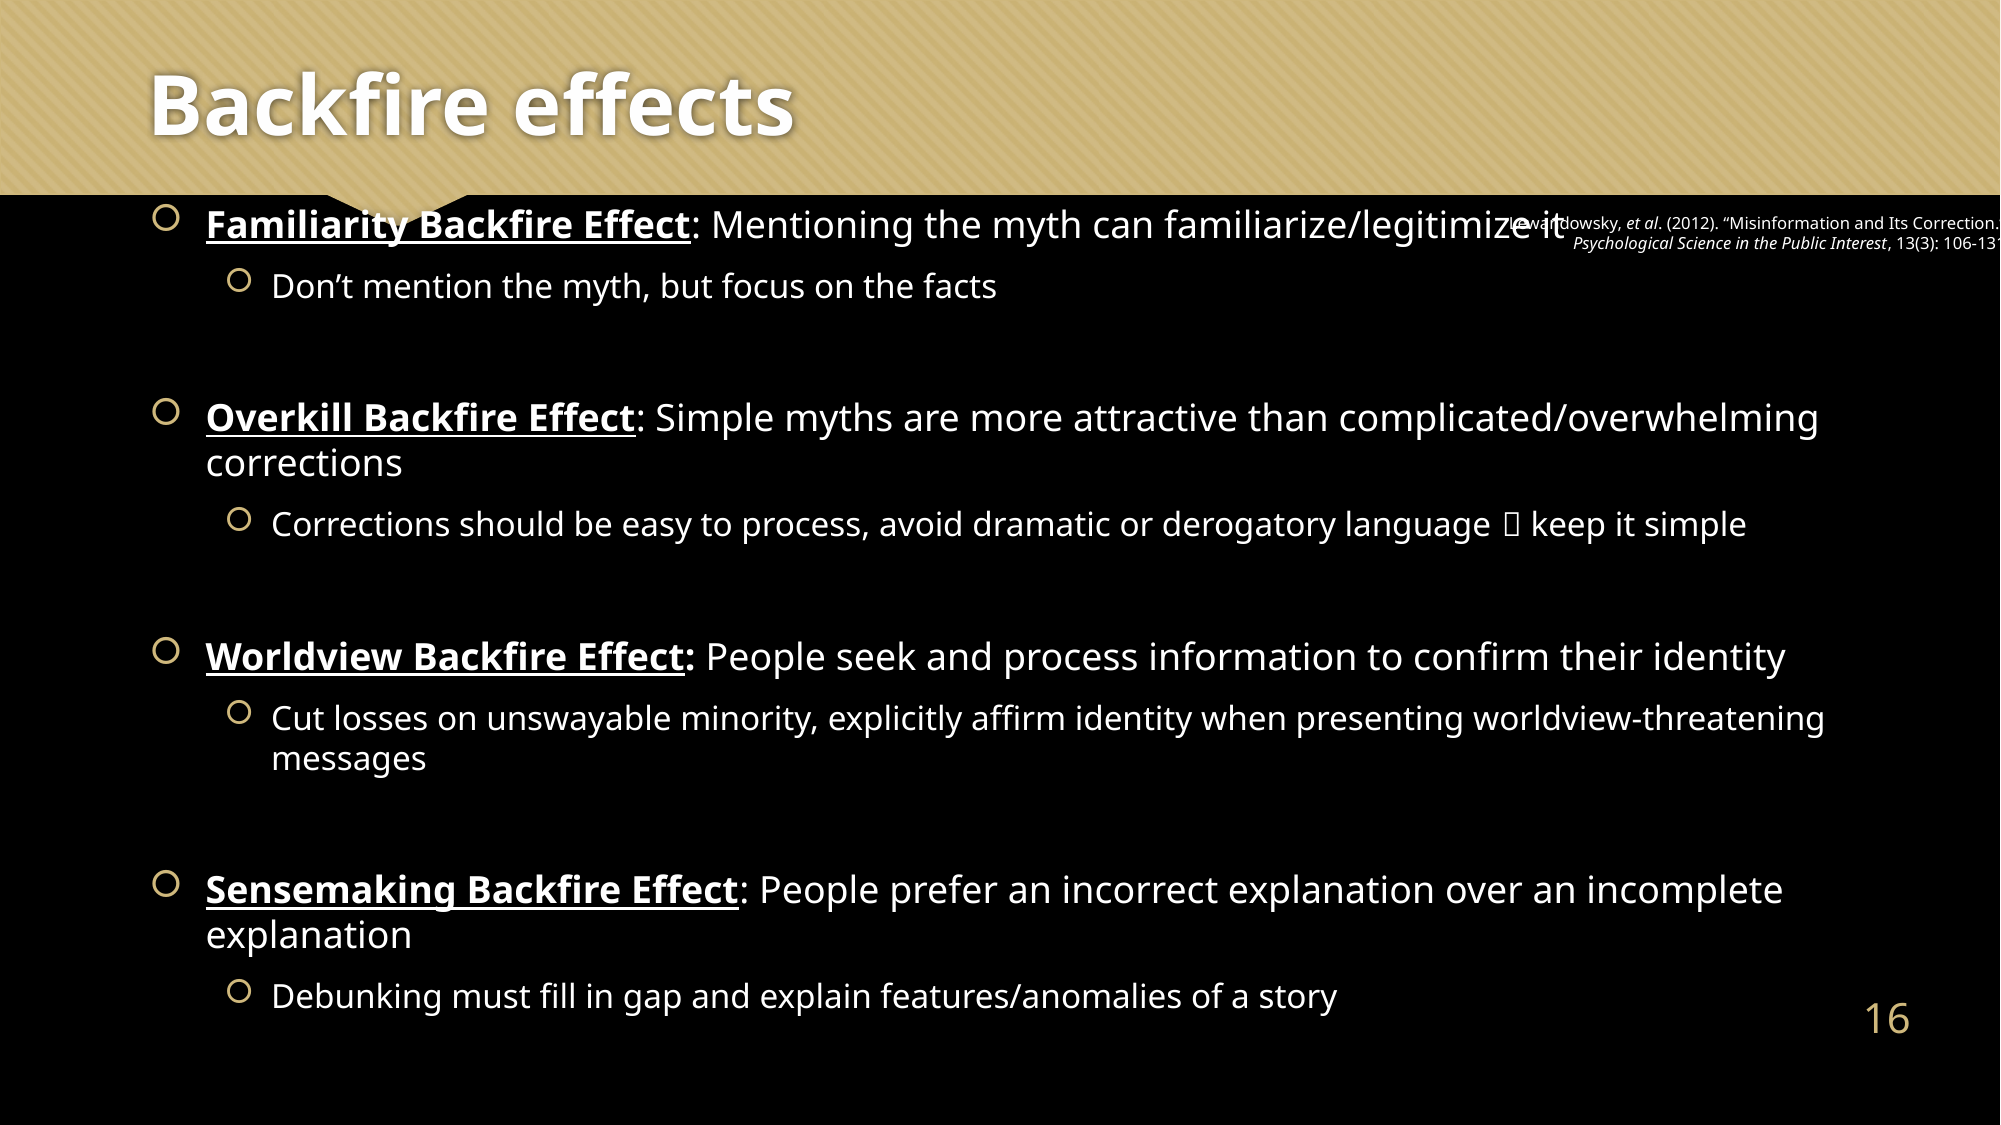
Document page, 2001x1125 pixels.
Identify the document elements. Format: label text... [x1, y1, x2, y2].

title Backfire effects [132, 0, 1868, 160]
text_box Lewandowsky, et al. (2012). “Misinformation and Its Correction.” Psychological Science in the Public Interest, 13(3): 106-131. [1494, 205, 2000, 261]
slide_number 15 [1751, 970, 1926, 1051]
list Familiarity Backfire Effect: Mentioning the myth can familiarize/legitimize it Don’t mention the myth, but focus on the facts Overkill Backfire Effect: Simple myths are more attractive than complicated/overwhelming corrections Corrections should be easy to process, avoid dramatic or derogatory language  keep it simple Worldview Backfire Effect: People seek and process information to confirm their identity Cut losses on unswayable minority, explicitly affirm identity when presenting worldview-threatening messages Sensemaking Backfire Effect: People prefer an incorrect explanation over an incomplete explanation Debunking must fill in gap and explain features/anomalies of a story [134, 233, 1866, 983]
